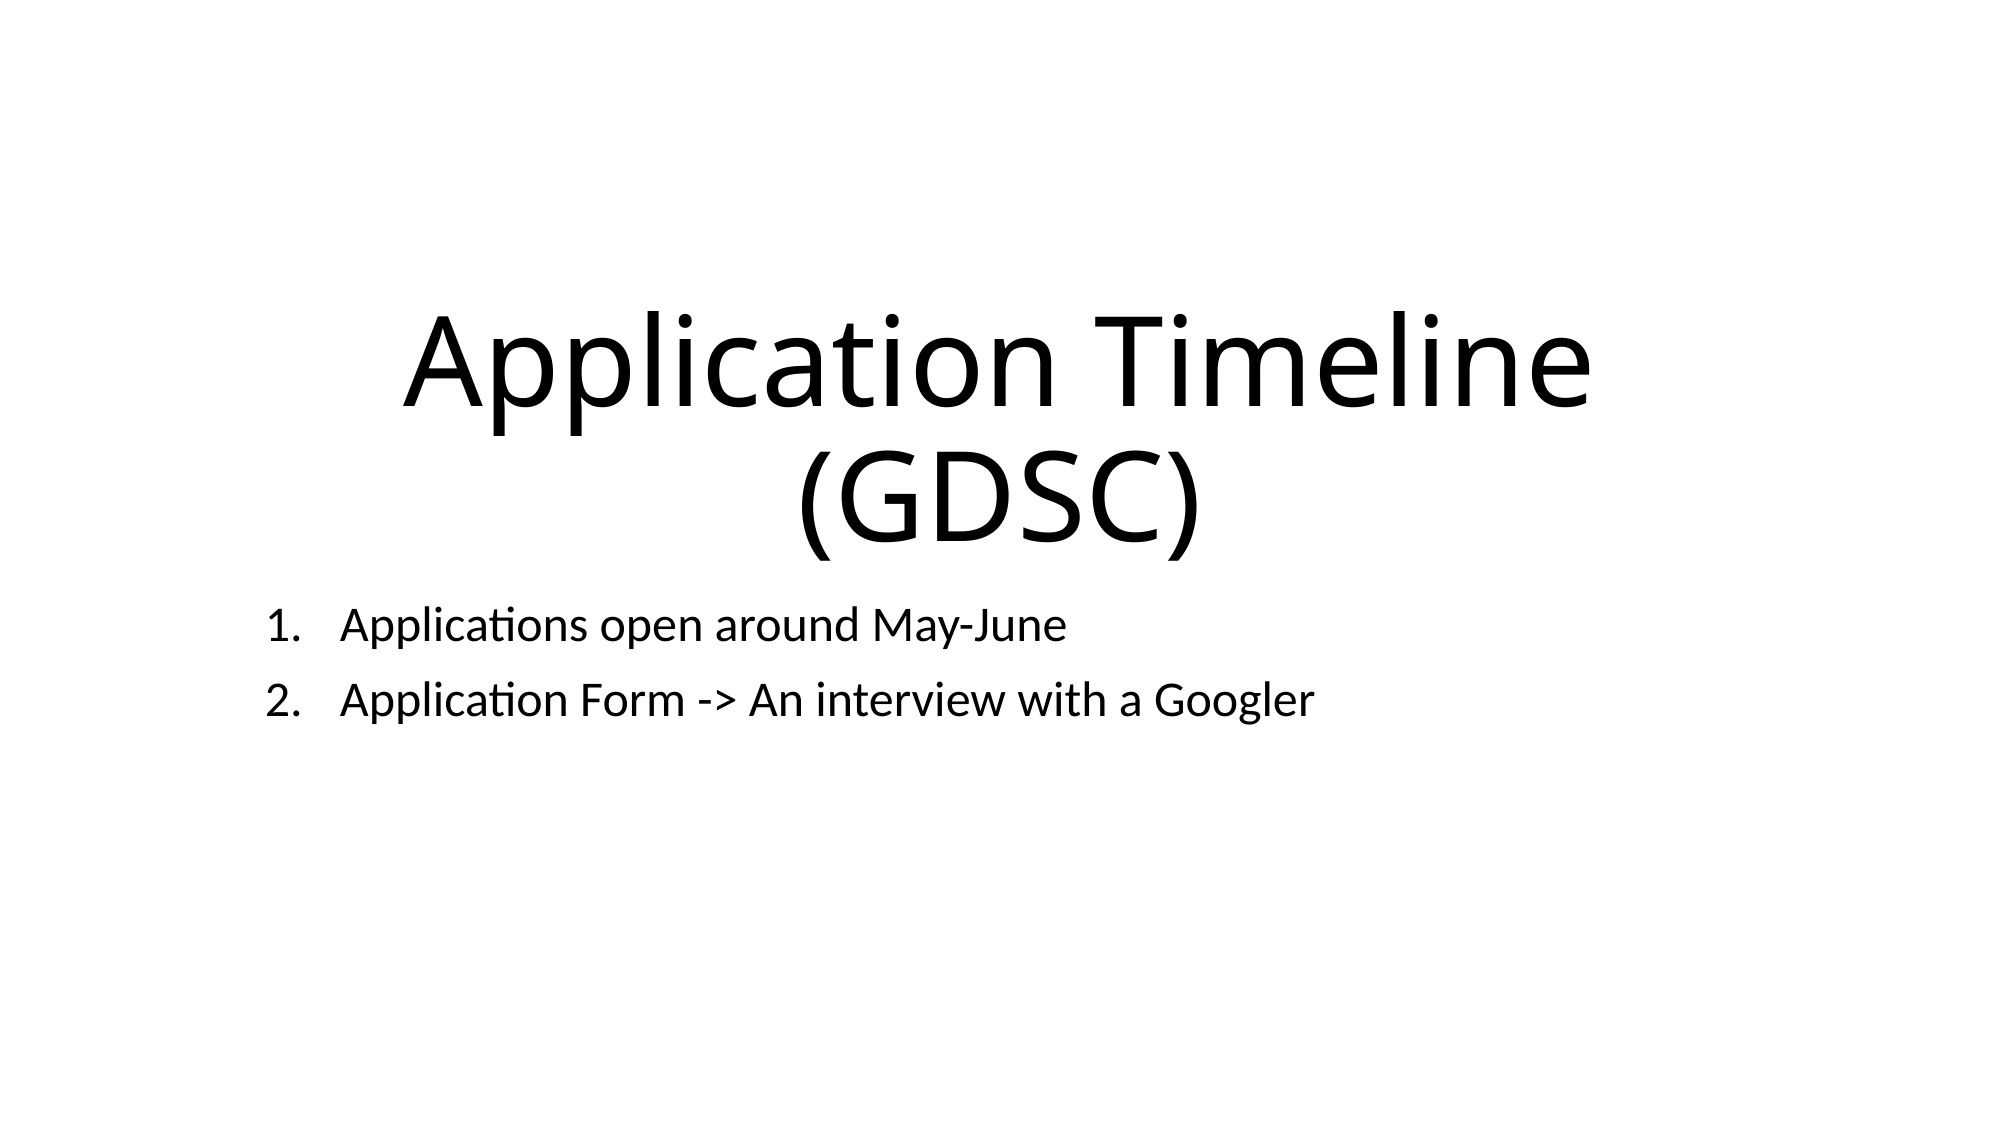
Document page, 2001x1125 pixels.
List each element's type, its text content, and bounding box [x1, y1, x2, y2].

subtitle Applications open around May-June Application Form -> An interview with a Googler [249, 590, 1750, 863]
title Application Timeline (GDSC) [249, 184, 1750, 576]
